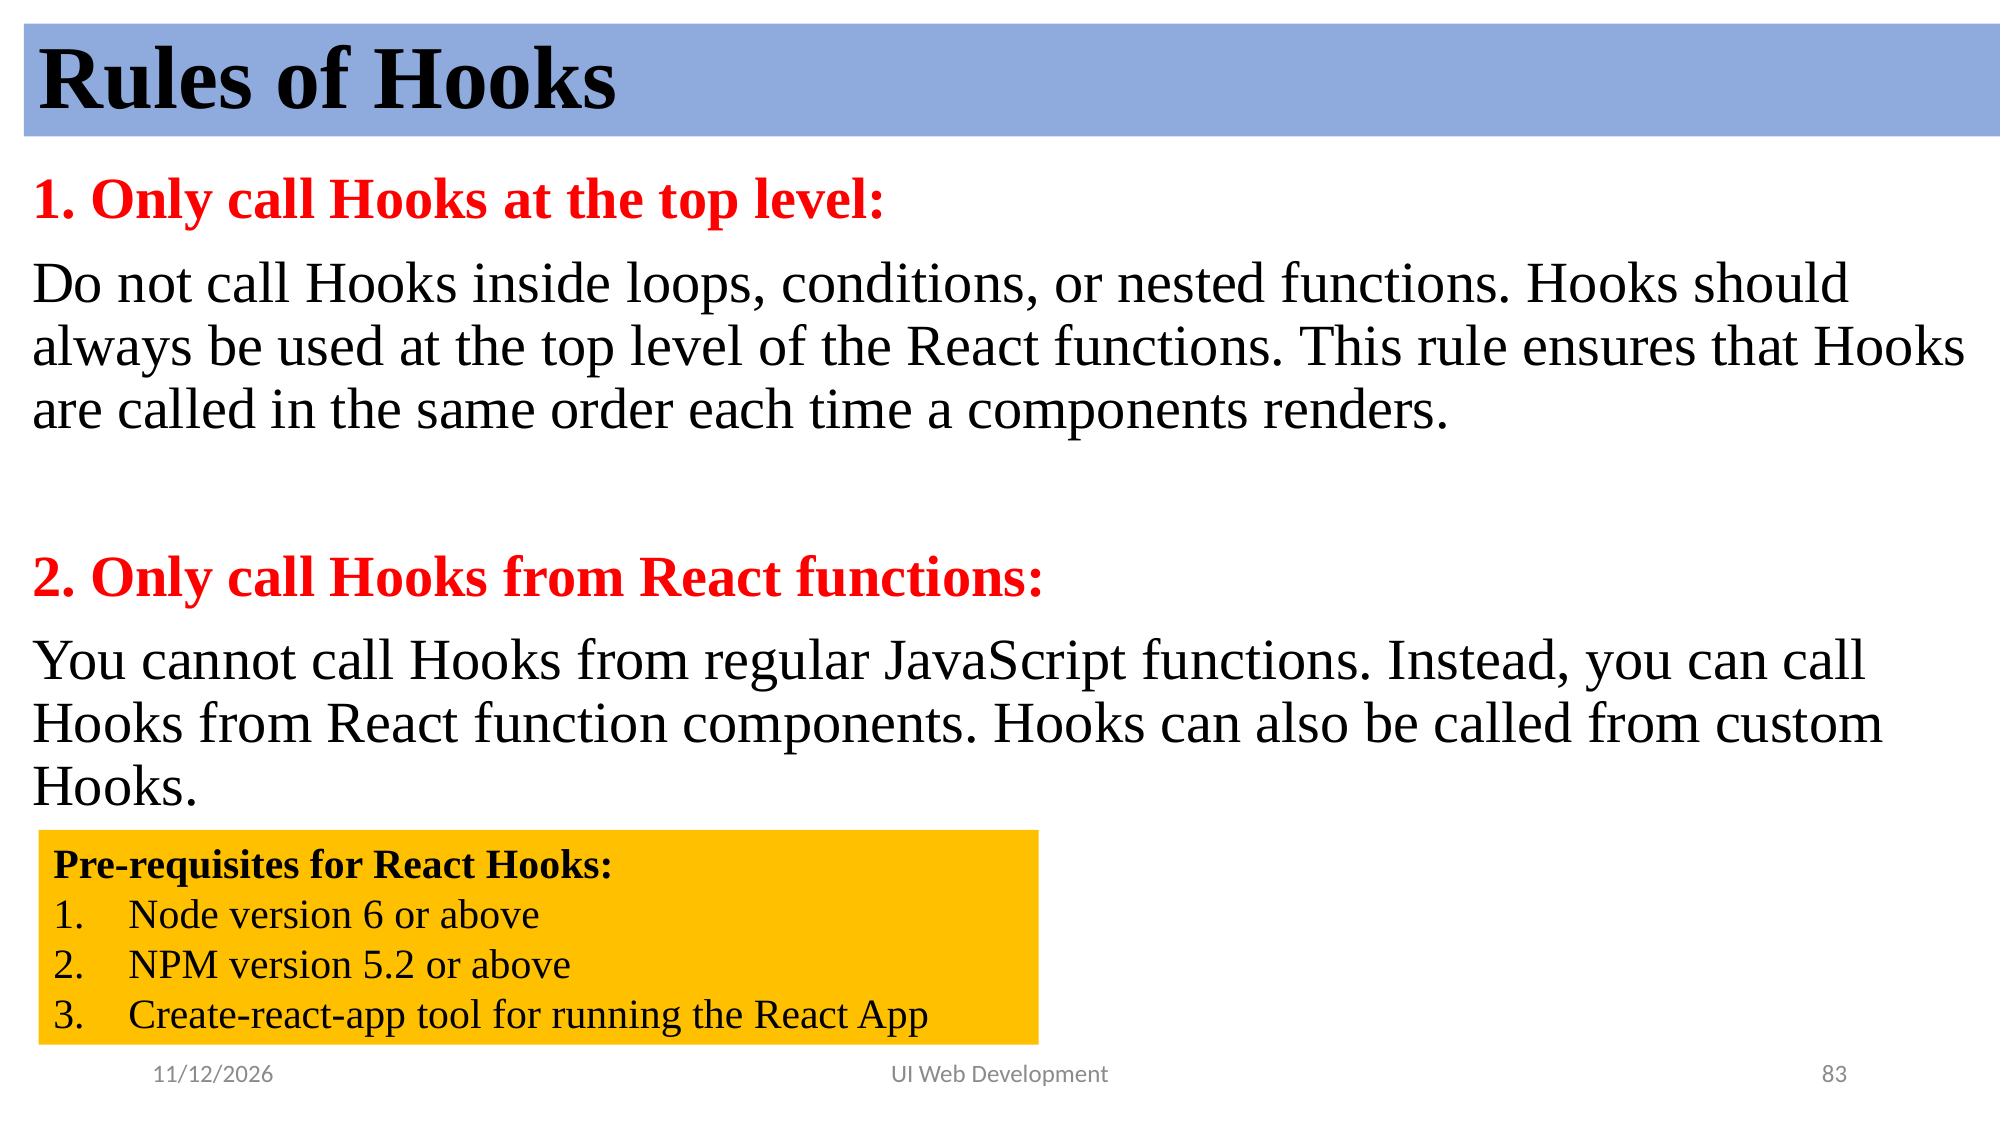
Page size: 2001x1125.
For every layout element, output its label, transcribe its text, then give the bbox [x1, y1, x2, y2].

list 1. Only call Hooks at the top level: Do not call Hooks inside loops, conditions, or nested functions. Hooks should always be used at the top level of the React functions. This rule ensures that Hooks are called in the same order each time a components renders. 2. Only call Hooks from React functions: You cannot call Hooks from regular JavaScript functions. Instead, you can call Hooks from React function components. Hooks can also be called from custom Hooks. [17, 160, 2000, 487]
slide_number 83 [1412, 1042, 1863, 1103]
text_box Pre-requisites for React Hooks: Node version 6 or above NPM version 5.2 or above Create-react-app tool for running the React App [38, 829, 1039, 1045]
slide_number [137, 1045, 588, 1103]
title Rules of Hooks [23, 23, 2000, 137]
footer UI Web Development [662, 1042, 1338, 1103]
